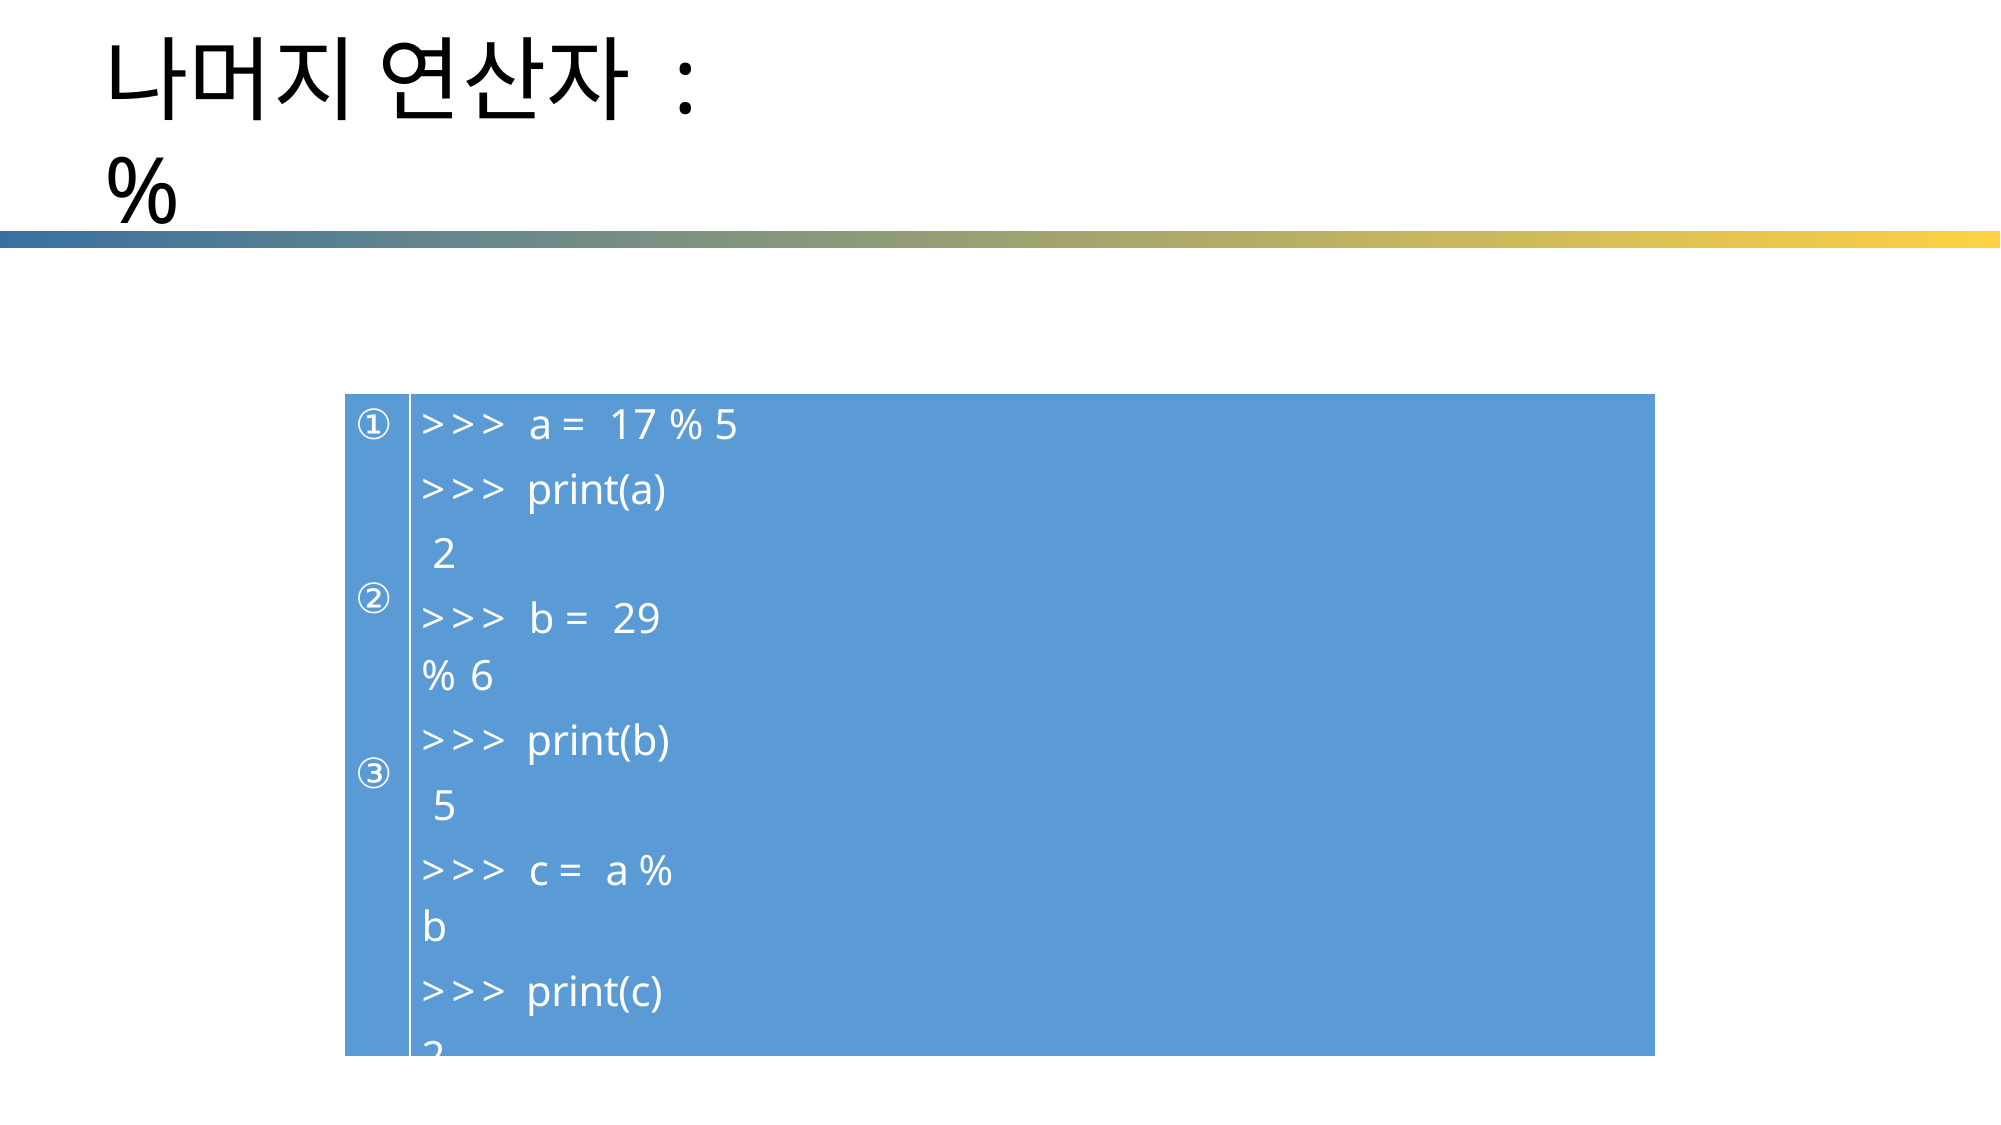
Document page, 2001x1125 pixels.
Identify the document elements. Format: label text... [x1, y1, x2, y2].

table_header ① ② ③ [345, 394, 409, 1056]
title 나머지 연산자 : % [102, 20, 783, 243]
table_header >>> a = 17 % 5 >>> print(a) 2 >>> b = 29 % 6 >>> print(b) 5 >>> c = a % b >>> print(c) 2 >>> [411, 394, 1655, 1056]
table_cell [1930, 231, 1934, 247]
